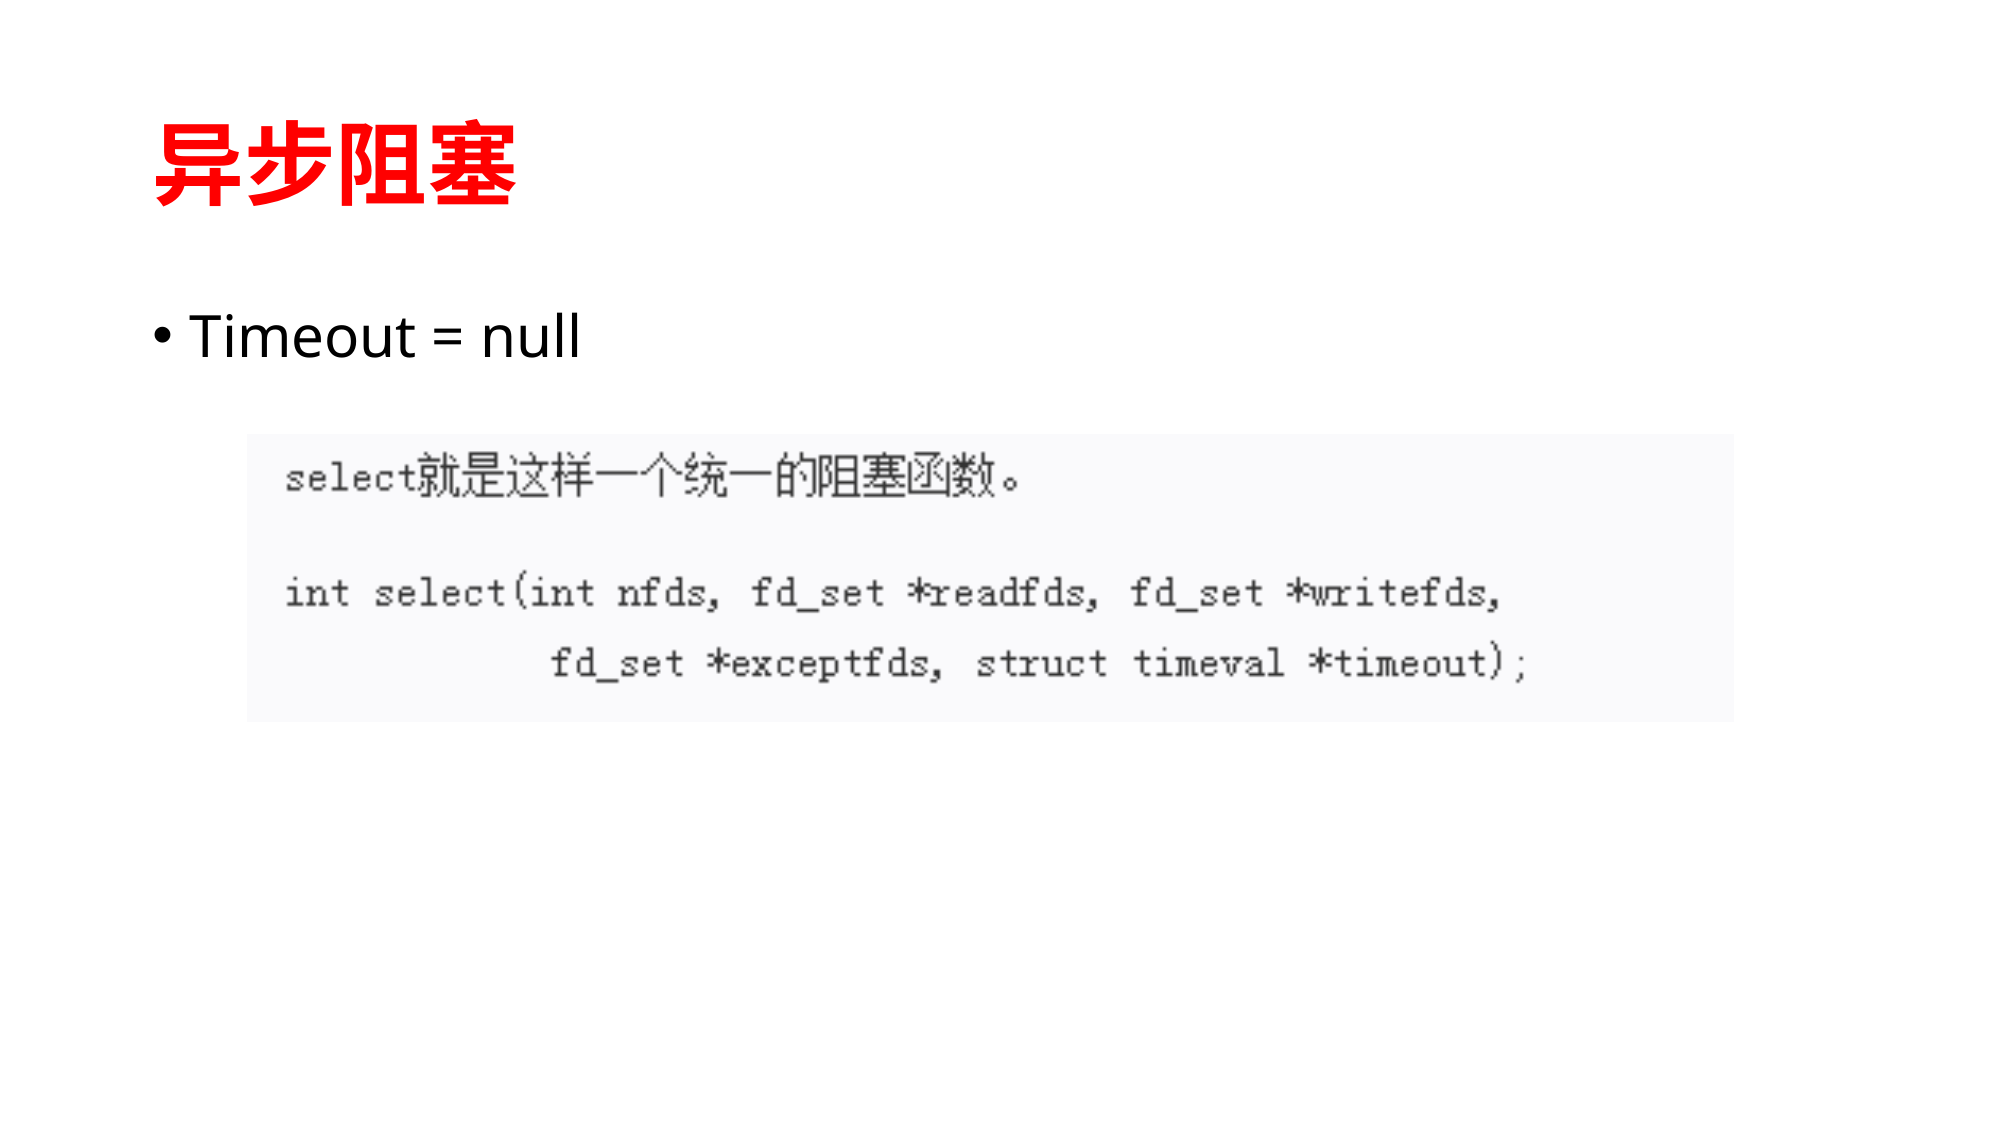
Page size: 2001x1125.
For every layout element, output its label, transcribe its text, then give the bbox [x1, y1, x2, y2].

list Timeout = null [137, 299, 1863, 1014]
picture [246, 434, 1734, 722]
title 异步阻塞 [137, 59, 1863, 278]
